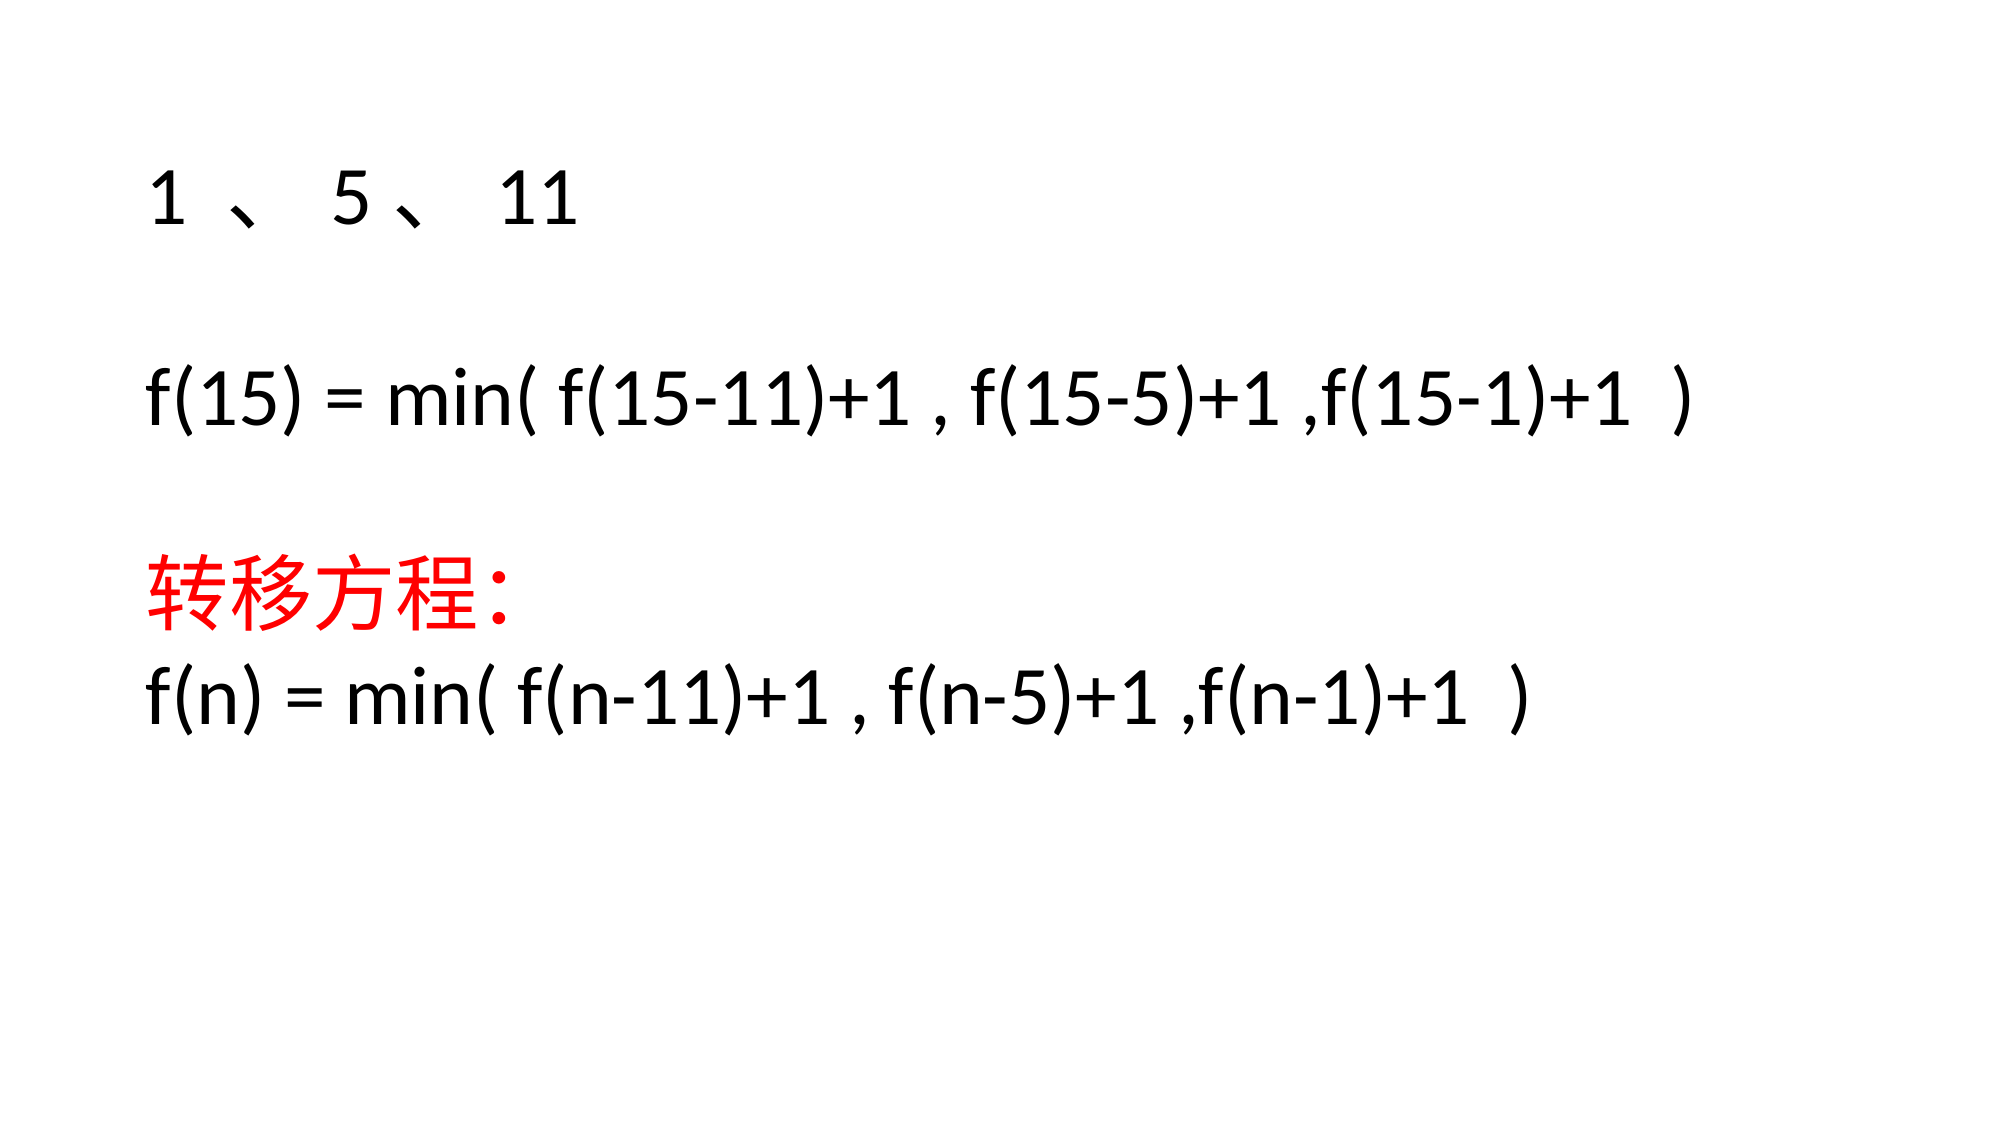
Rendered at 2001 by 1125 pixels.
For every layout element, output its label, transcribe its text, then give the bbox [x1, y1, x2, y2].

text_box 1 、5、11 f(15) = min( f(15-11)+1 , f(15-5)+1 ,f(15-1)+1 ) 转移方程： f(n) = min( f(n-11)+1 , f(n-5)+1 ,f(n-1)+1 ) [130, 134, 1887, 849]
